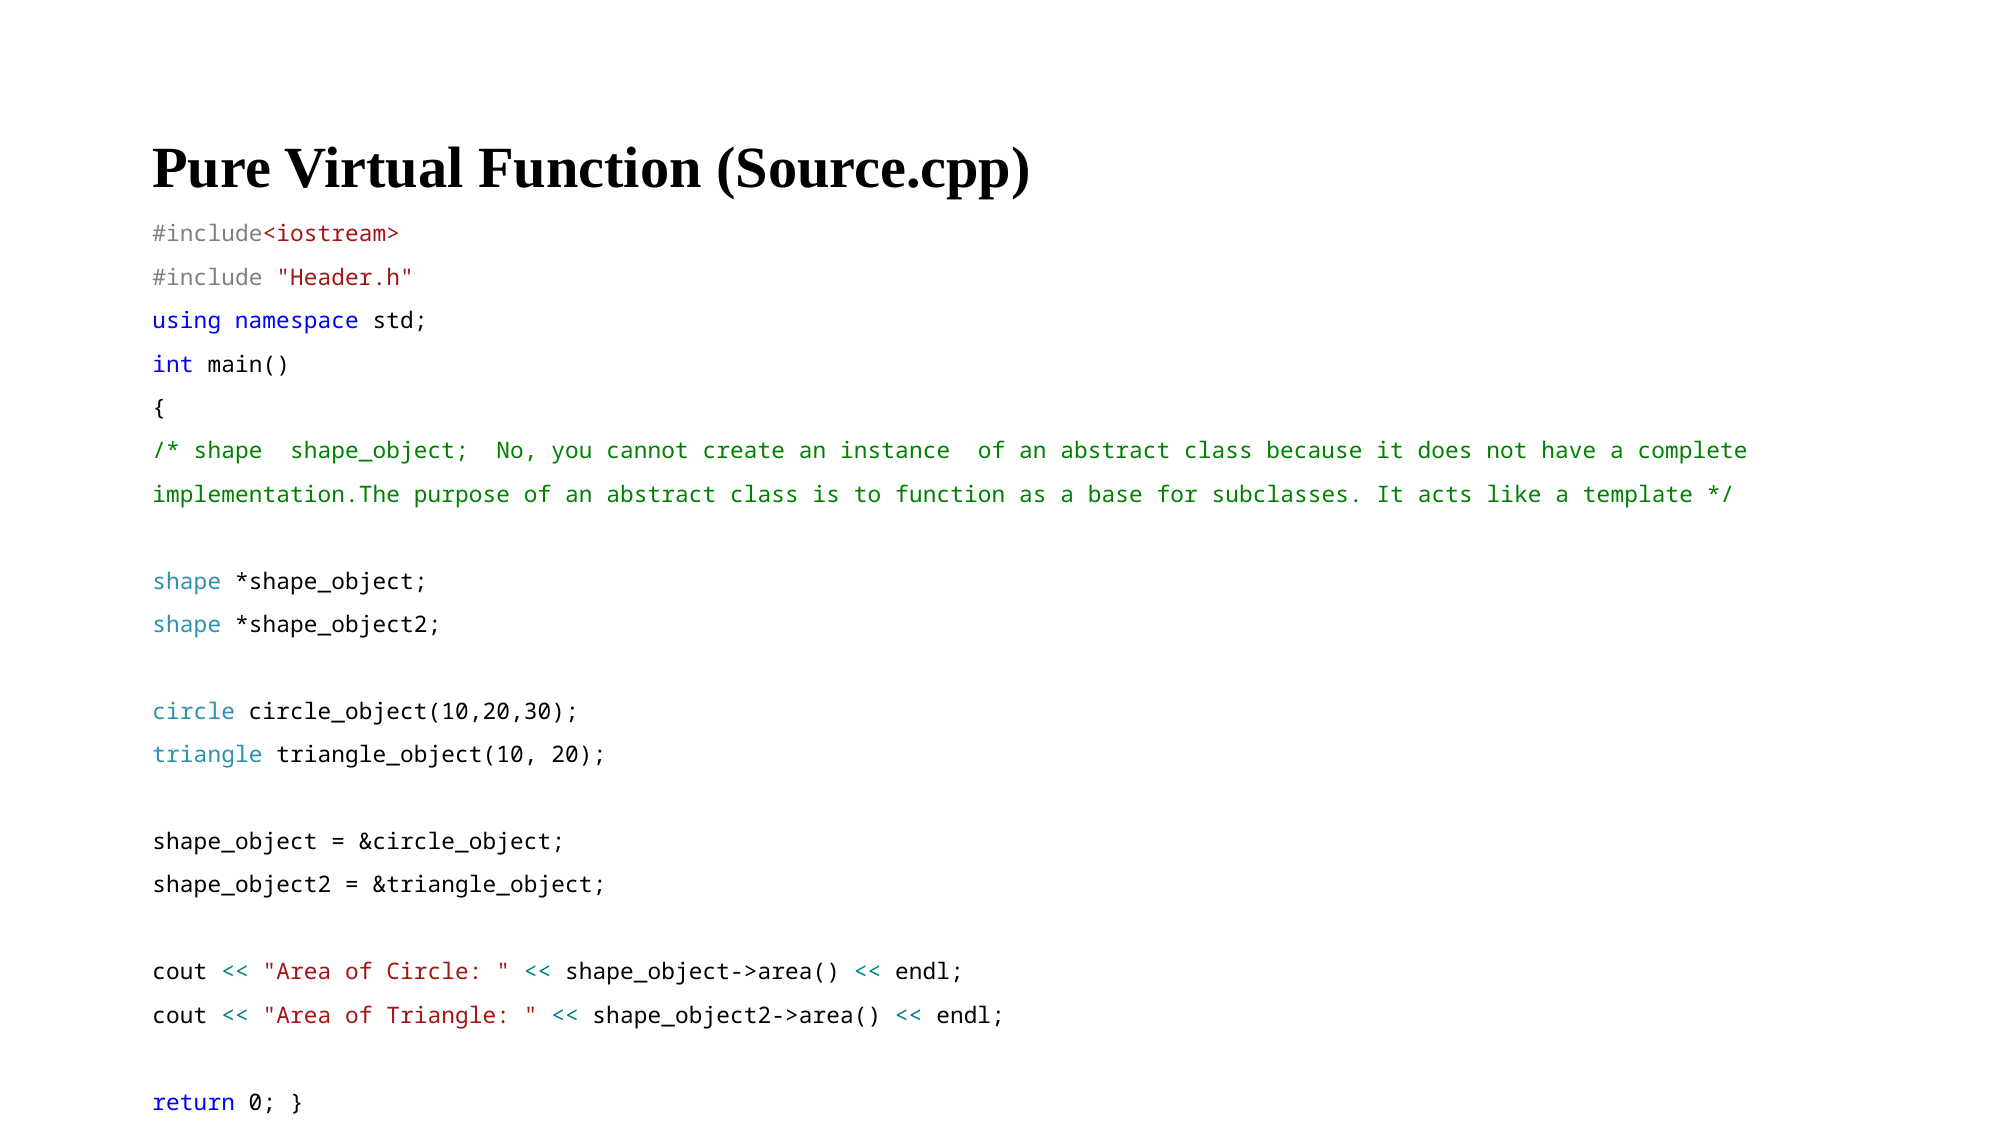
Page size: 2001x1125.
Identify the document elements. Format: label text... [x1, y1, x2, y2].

title Pure Virtual Function (Source.cpp) [137, 59, 1863, 214]
list #include<iostream> #include "Header.h" using namespace std; int main() { /* shape shape_object; No, you cannot create an instance of an abstract class because it does not have a complete implementation.The purpose of an abstract class is to function as a base for subclasses. It acts like a template */ shape *shape_object; shape *shape_object2; circle circle_object(10,20,30); triangle triangle_object(10, 20); shape_object = &circle_object; shape_object2 = &triangle_object; cout << "Area of Circle: " << shape_object->area() << endl; cout << "Area of Triangle: " << shape_object2->area() << endl; return 0; } [137, 214, 1863, 1125]
